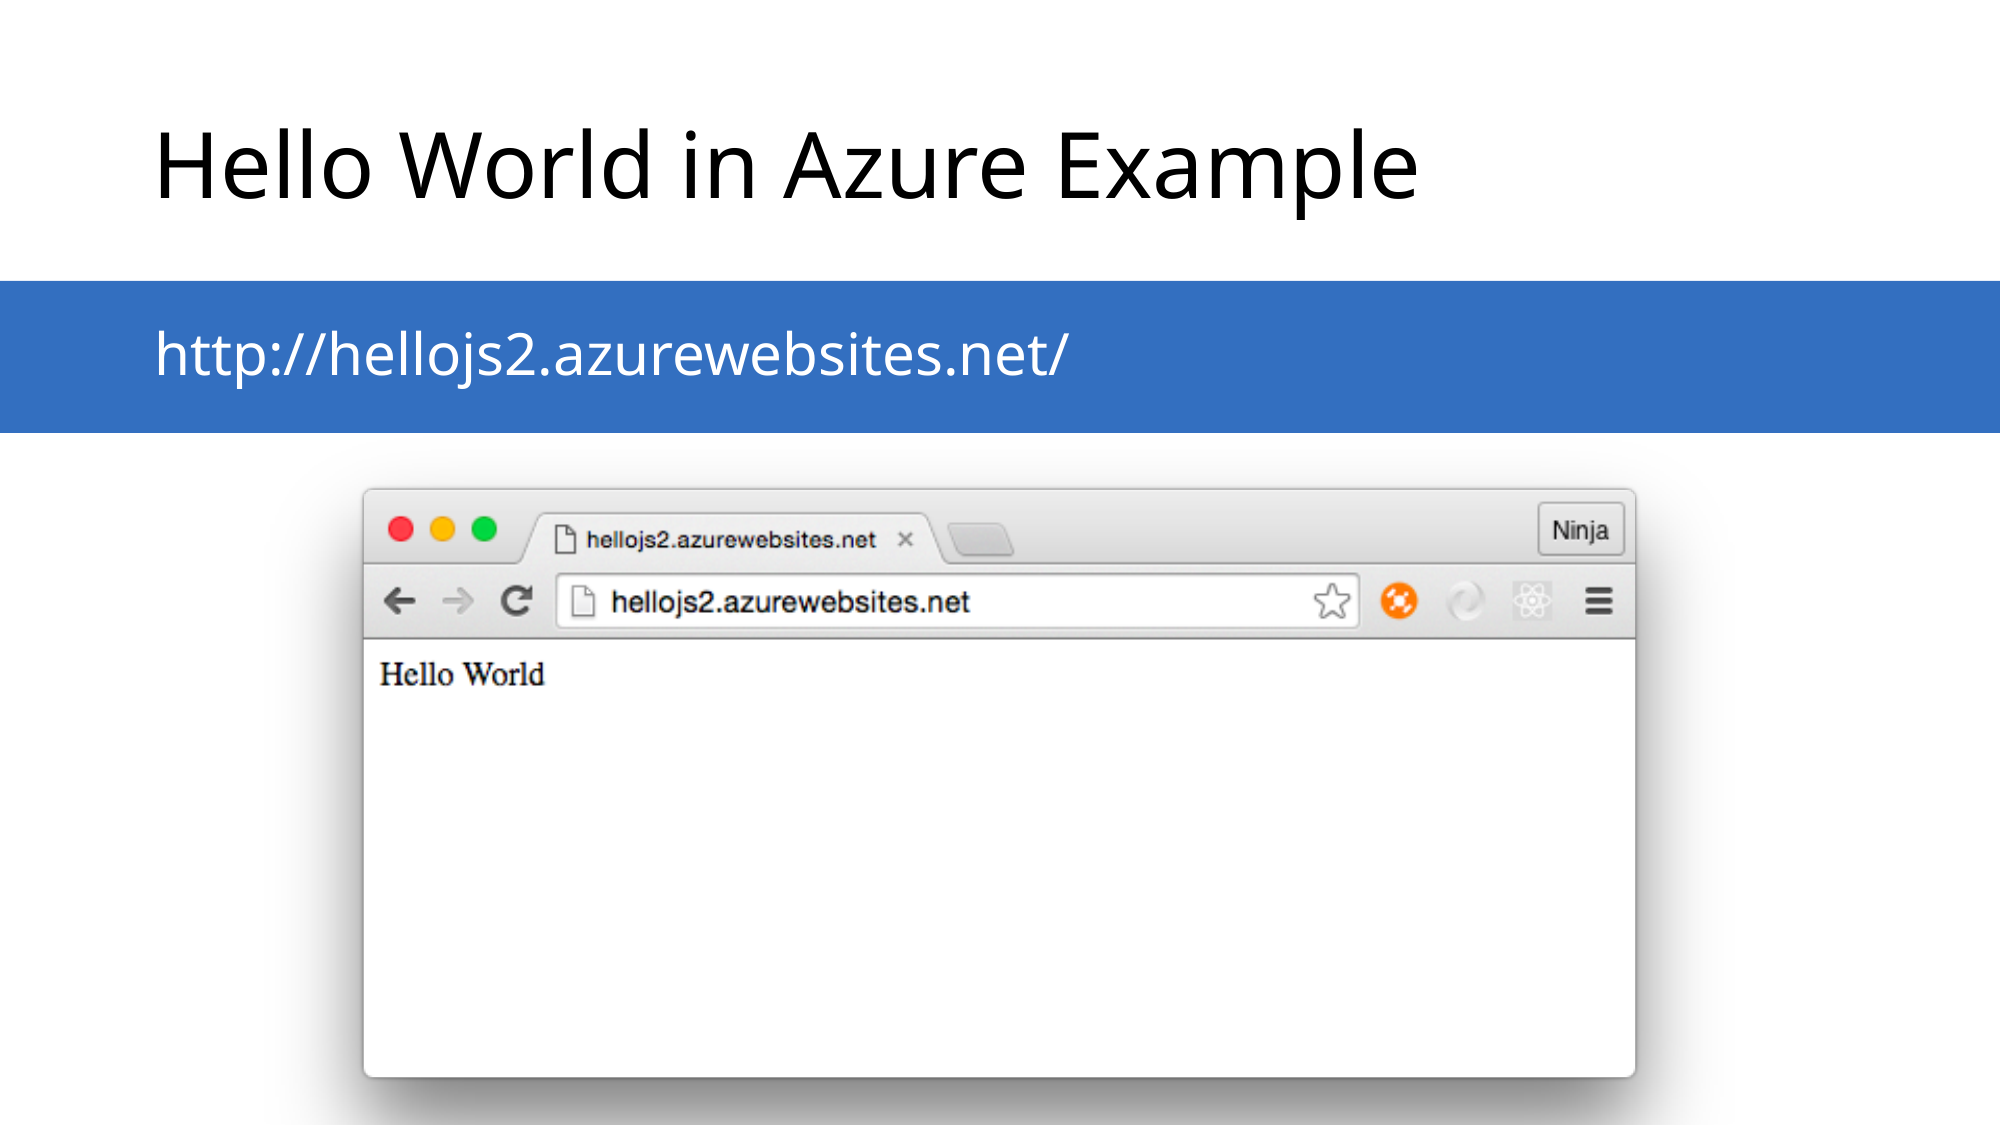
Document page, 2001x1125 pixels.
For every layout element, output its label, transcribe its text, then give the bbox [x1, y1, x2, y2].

title Hello World in Azure Example [137, 59, 1863, 278]
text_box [0, 280, 2000, 433]
picture [247, 423, 1753, 1125]
